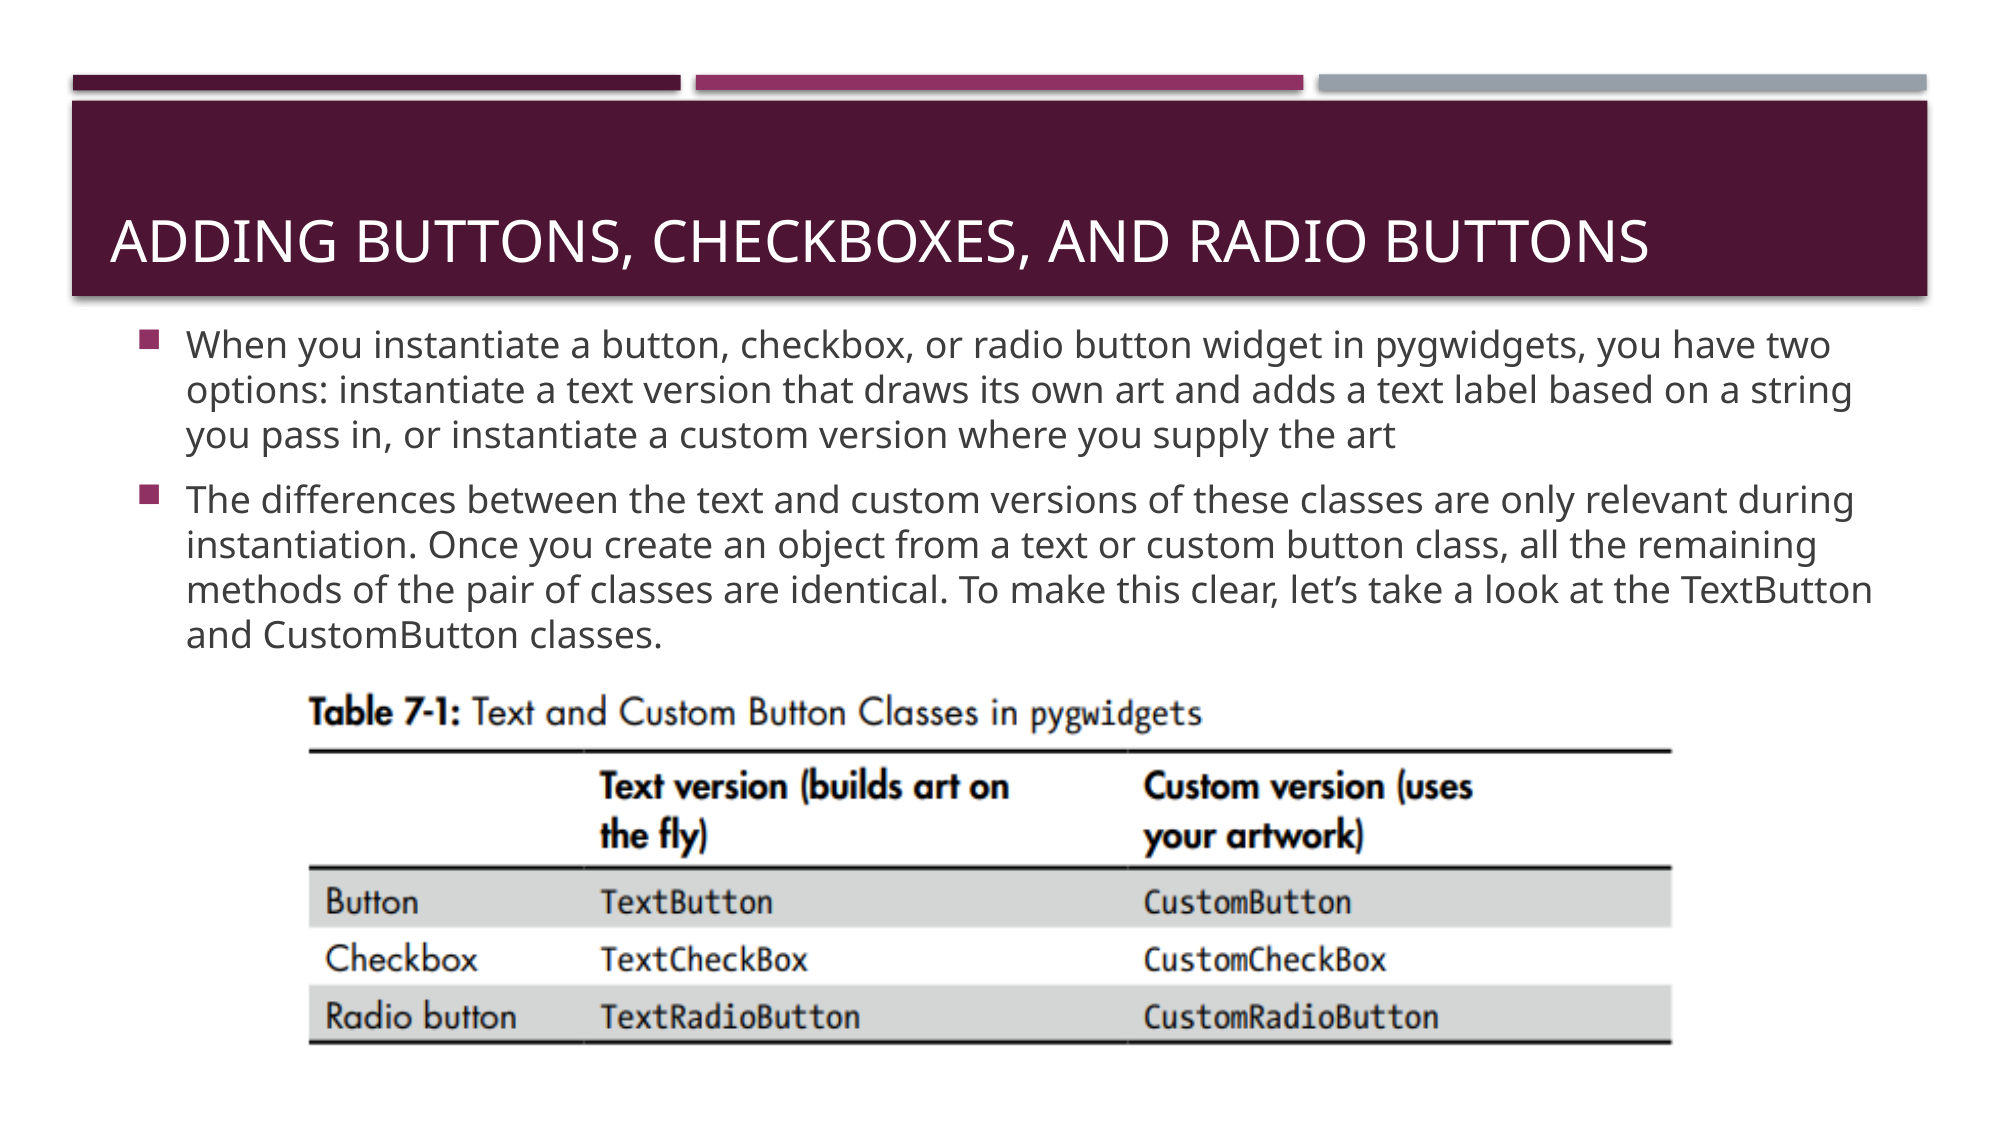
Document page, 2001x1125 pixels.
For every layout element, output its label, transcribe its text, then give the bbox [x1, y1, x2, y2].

picture [285, 669, 1705, 1073]
title Adding Buttons, Checkboxes, and Radio Buttons [95, 115, 1905, 282]
list When you instantiate a button, checkbox, or radio button widget in pygwidgets, you have two options: instantiate a text version that draws its own art and adds a text label based on a string you pass in, or instantiate a custom version where you supply the art The differences between the text and custom versions of these classes are only relevant during instantiation. Once you create an object from a text or custom button class, all the remaining methods of the pair of classes are identical. To make this clear, let’s take a look at the TextButton and CustomButton classes. [120, 187, 1926, 791]
